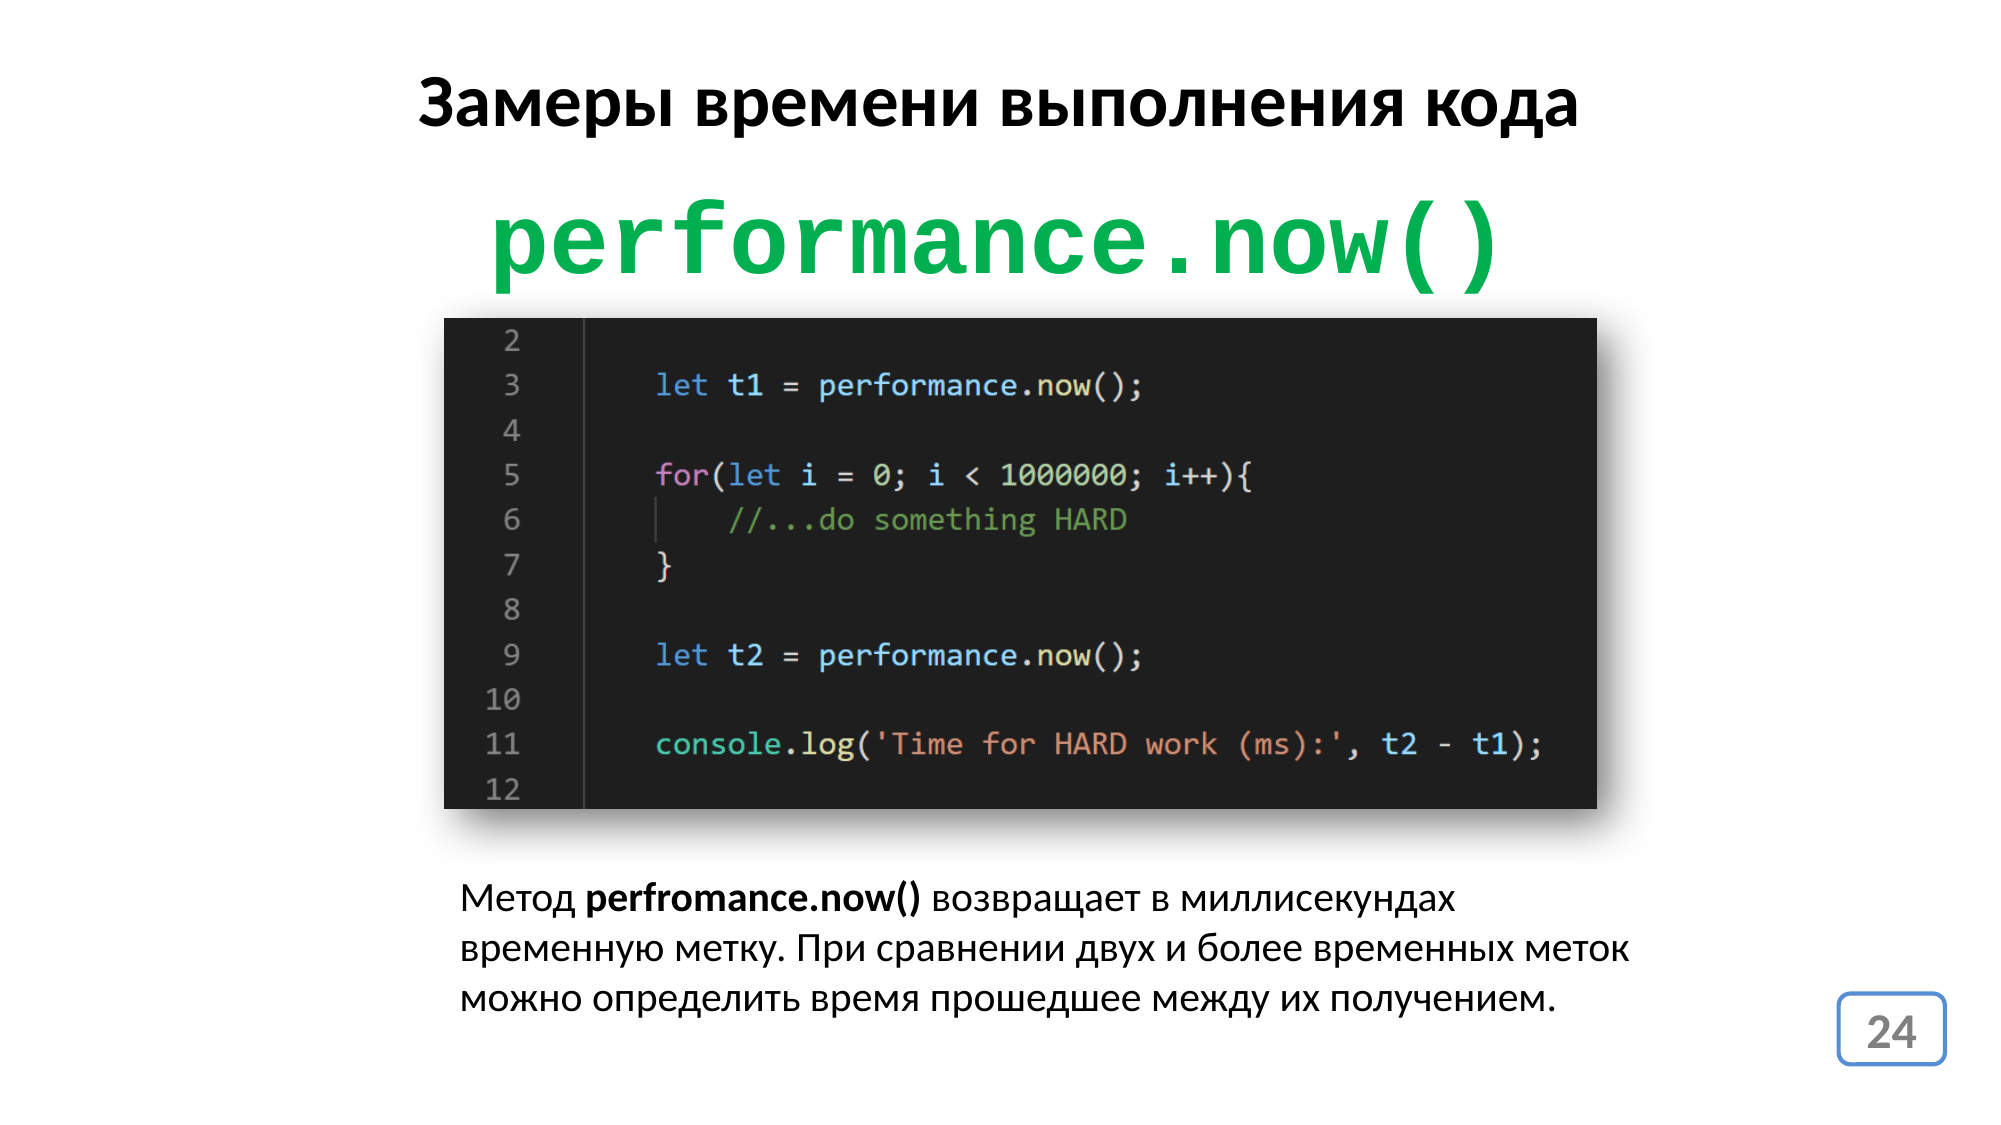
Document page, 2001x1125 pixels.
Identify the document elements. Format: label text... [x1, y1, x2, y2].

text_box 24 [1836, 991, 1948, 1067]
picture [444, 318, 1597, 809]
text_box Метод perfromance.now() возвращает в миллисекундах временную метку. При сравнении двух и более временных меток можно определить время прошедшее между их получением. [444, 862, 1668, 1028]
text_box performance.now() [0, 166, 2000, 301]
text_box Замеры времени выполнения кода [0, 44, 2000, 149]
